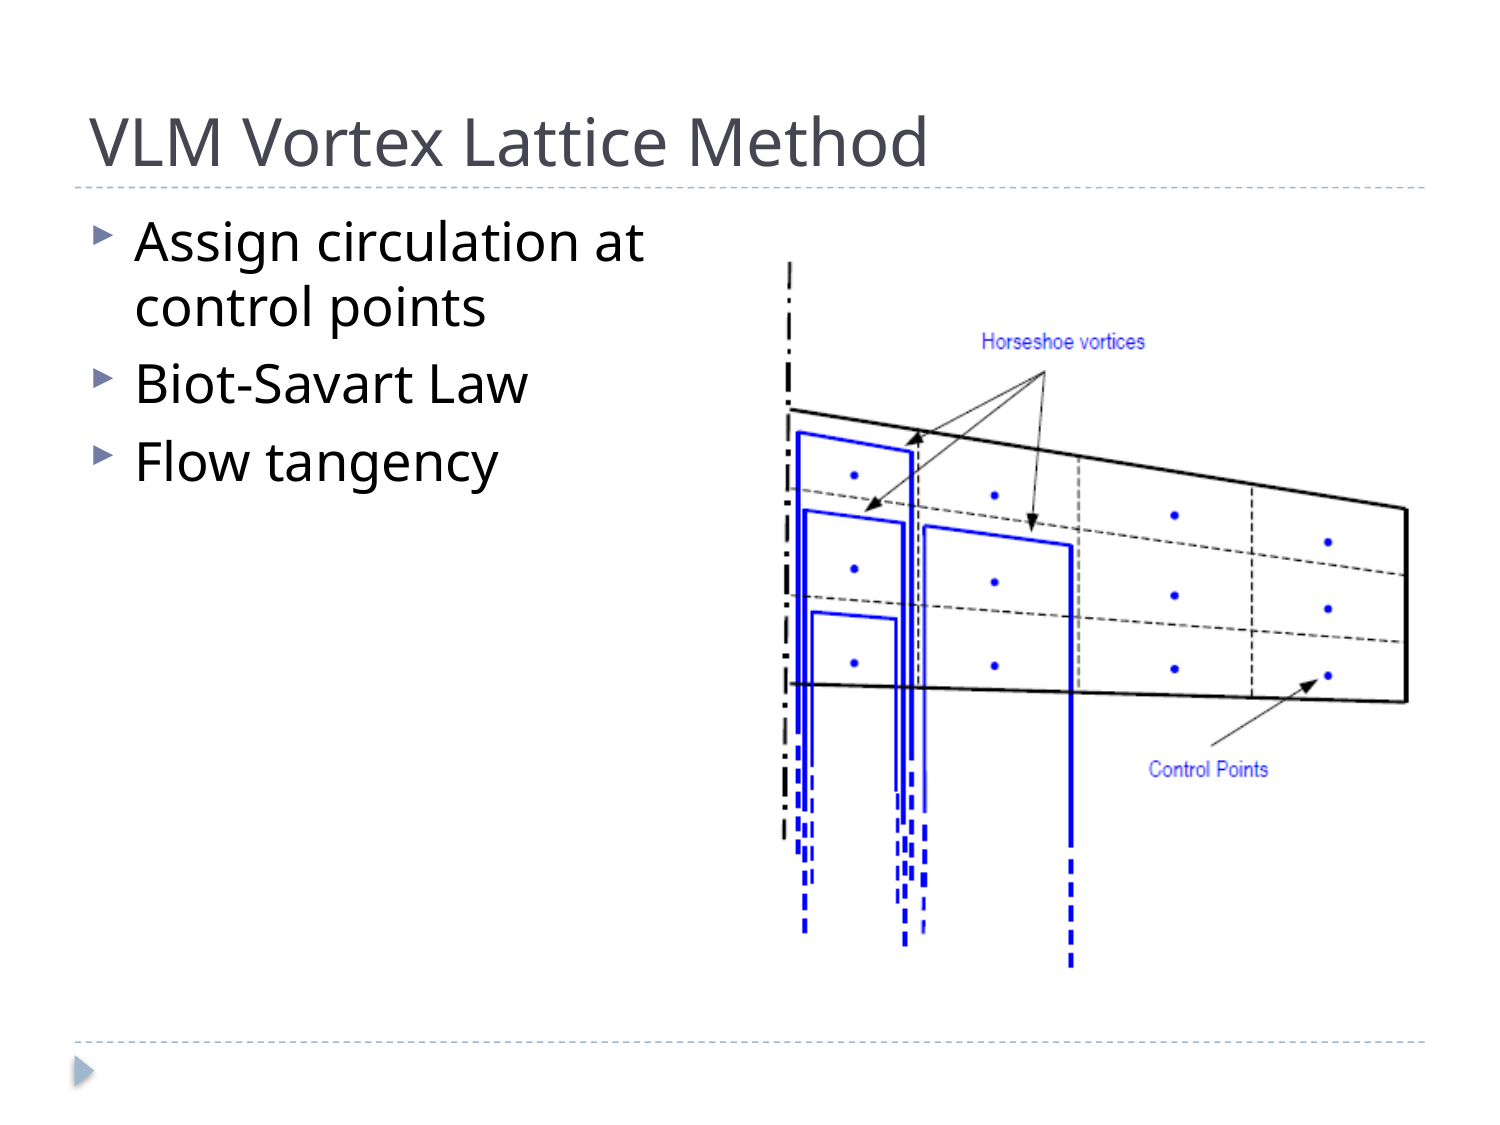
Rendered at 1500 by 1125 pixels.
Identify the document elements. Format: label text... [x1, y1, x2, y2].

title VLM Vortex Lattice Method [75, 37, 1425, 188]
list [749, 249, 1483, 1001]
list Assign circulation at control points Biot-Savart Law Flow tangency [75, 200, 738, 1010]
